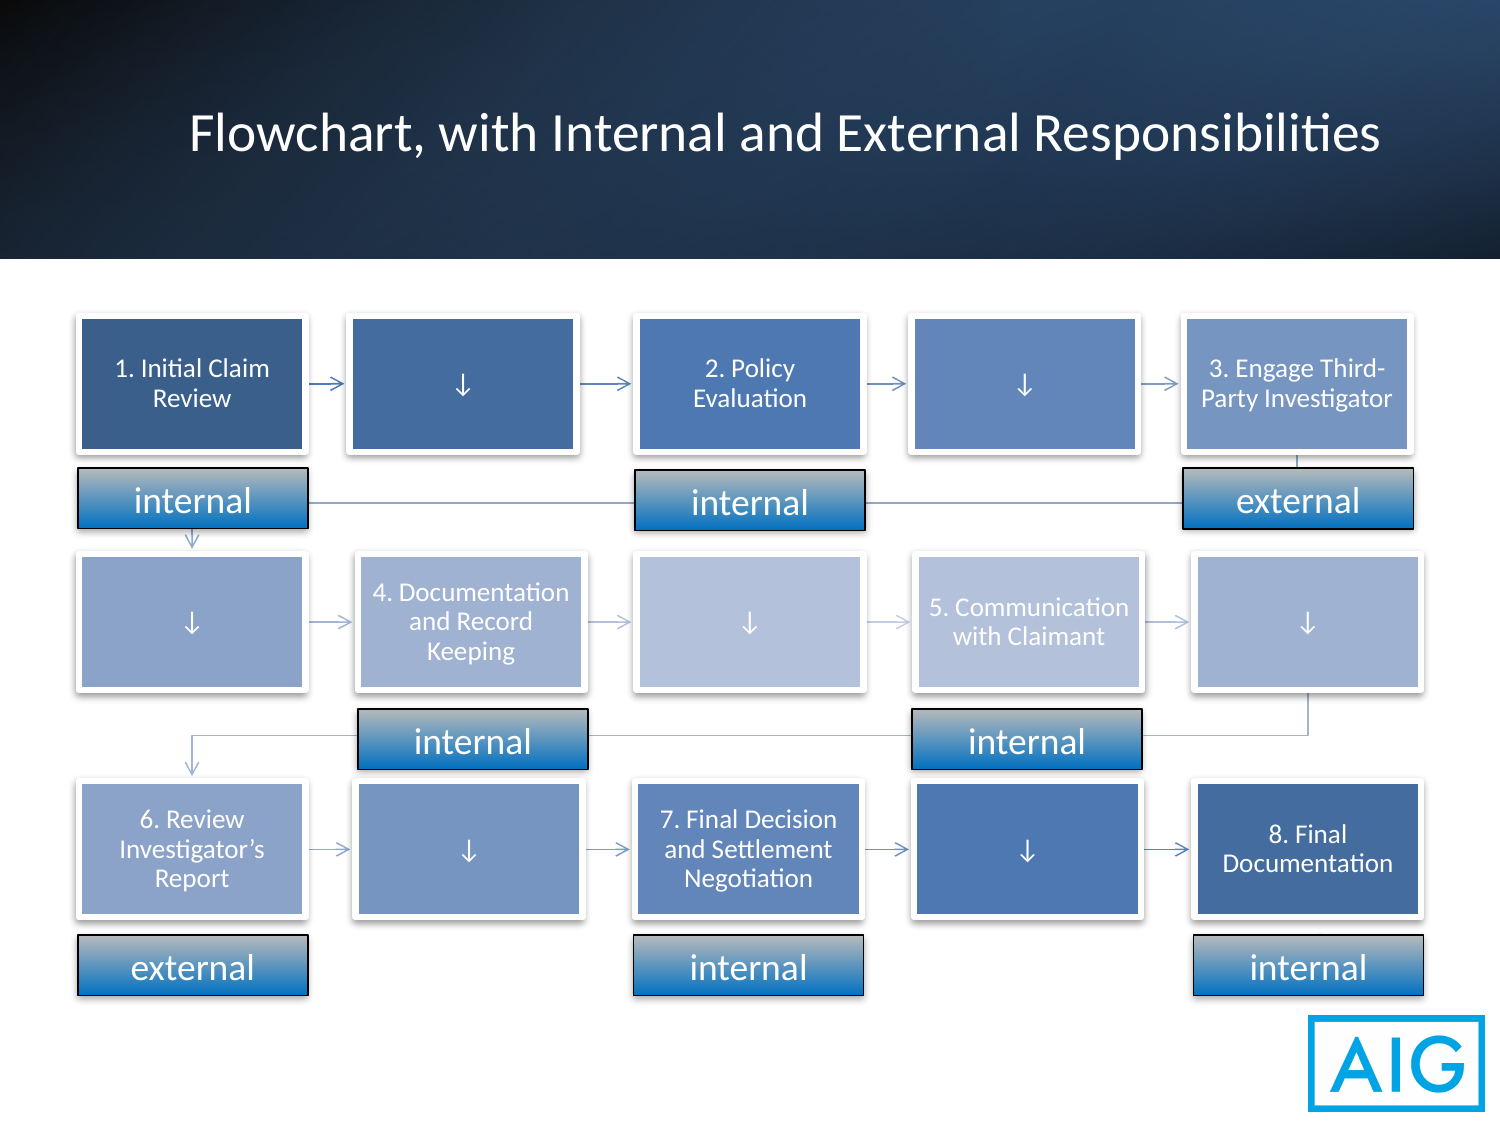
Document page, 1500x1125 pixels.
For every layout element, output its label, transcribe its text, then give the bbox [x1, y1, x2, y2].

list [77, 277, 1423, 967]
picture [1315, 1022, 1478, 1105]
text_box internal [633, 976, 864, 996]
text_box [0, 261, 1500, 1125]
text_box internal [1193, 974, 1424, 996]
title Flowchart, with Internal and External Responsibilities [168, 57, 1405, 202]
text_box external [77, 975, 309, 996]
text_box [0, 0, 1500, 261]
